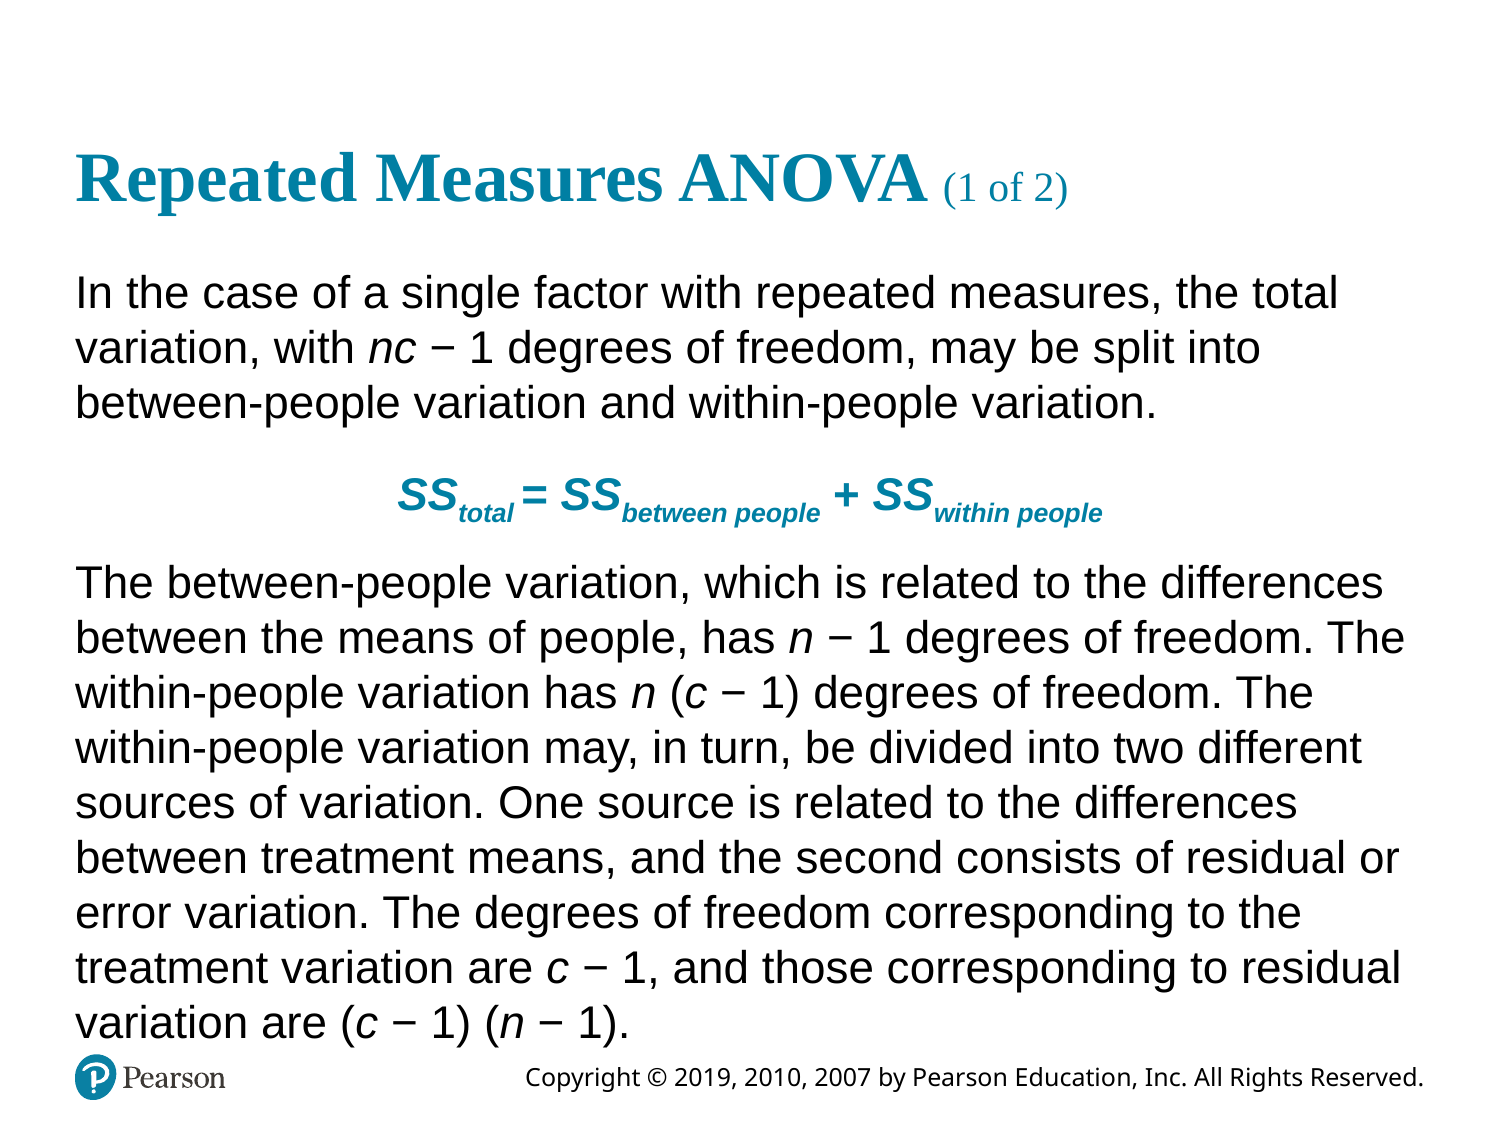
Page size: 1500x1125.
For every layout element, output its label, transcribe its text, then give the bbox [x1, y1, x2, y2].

list In the case of a single factor with repeated measures, the total variation, with nc − 1 degrees of freedom, may be split into between-people variation and within-people variation. SStotal = SSbetween people + SSwithin people The between-people variation, which is related to the differences between the means of people, has n − 1 degrees of freedom. The within-people variation has n (c − 1) degrees of freedom. The within-people variation may, in turn, be divided into two different sources of variation. One source is related to the differences between treatment means, and the second consists of residual or error variation. The degrees of freedom corresponding to the treatment variation are c − 1, and those corresponding to residual variation are (c − 1) (n − 1). [75, 262, 1425, 1050]
title Repeated Measures ANOVA (1 of 2) [75, 35, 1425, 216]
